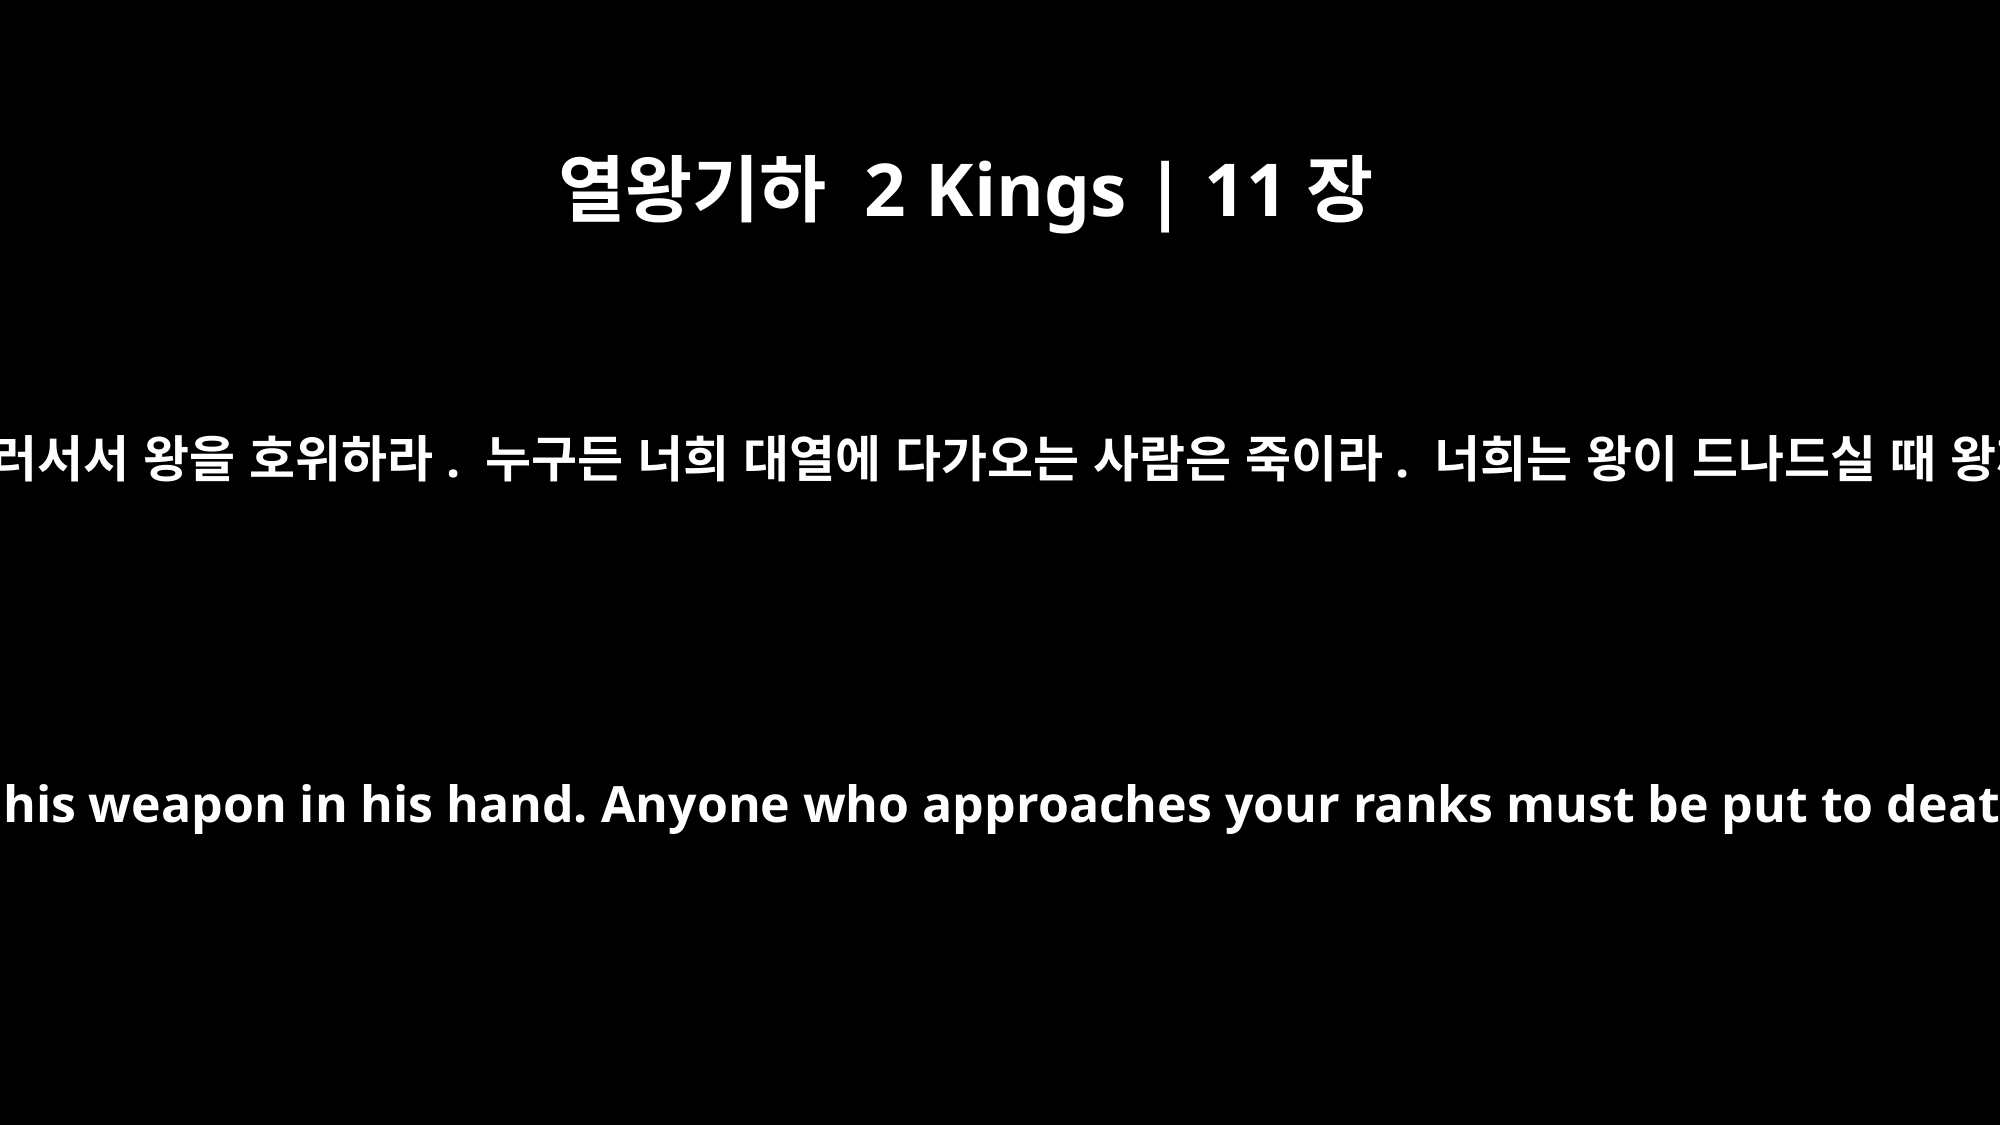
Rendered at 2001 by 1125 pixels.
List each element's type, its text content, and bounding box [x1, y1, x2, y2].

text_box Station yourselves around the king, each man with his weapon in his hand. Anyone who approaches your ranks must be put to death. Stay close to the king wherever he goes." [0, 764, 2000, 840]
text_box 열왕기하 2 Kings | 11장 [543, 136, 1389, 239]
text_box 8 너희는 각자 손에 무기를 들고 왕 주위에 둘러서서 왕을 호위하라. 누구든 너희 대열에 다가오는 사람은 죽이라. 너희는 왕이 드나드실 때 왕께 가까이 있으면서 왕을 지켜야 한다.” [0, 359, 2000, 495]
